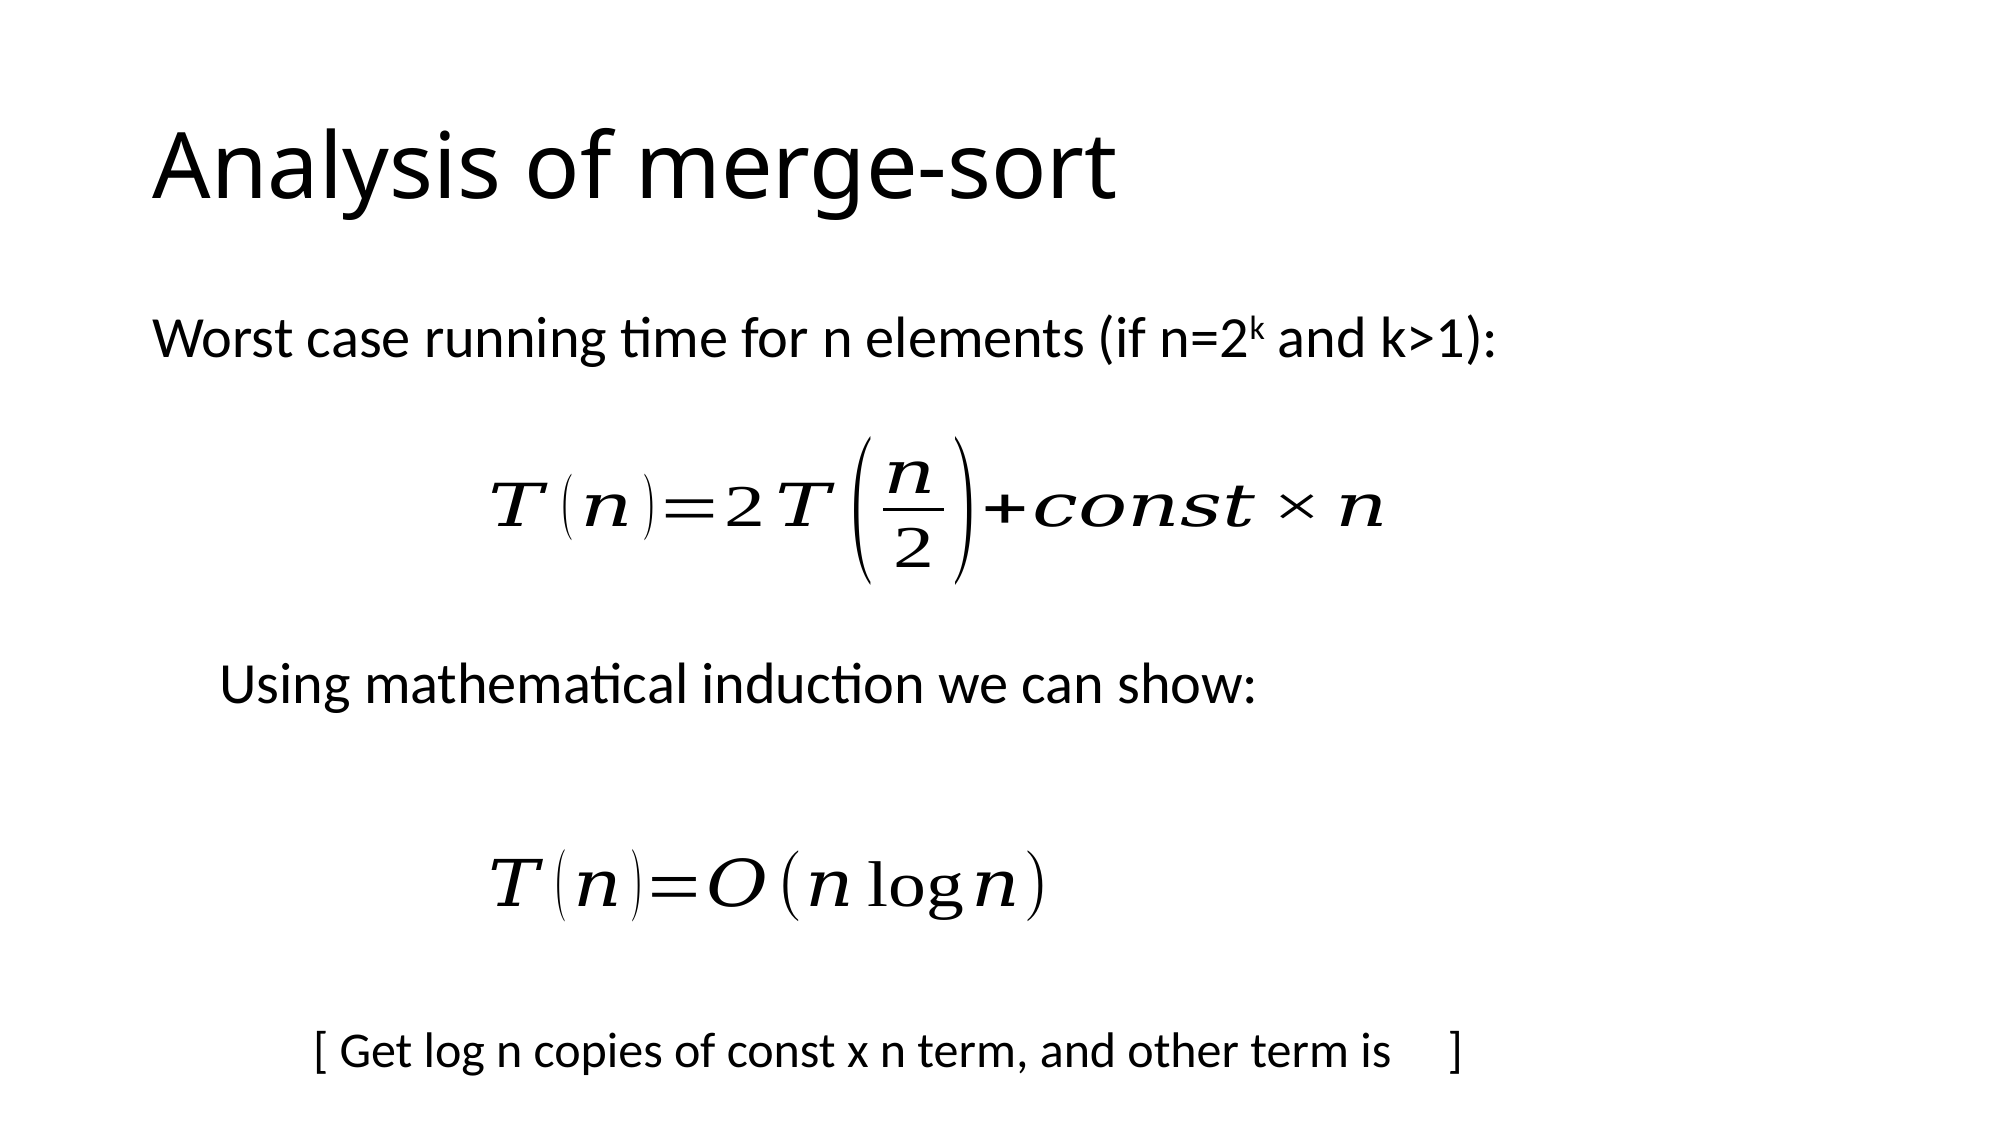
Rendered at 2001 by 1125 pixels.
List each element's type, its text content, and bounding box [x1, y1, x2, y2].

list Worst case running time for n elements (if n=2k and k>1): [137, 299, 1756, 412]
title Analysis of merge-sort [137, 59, 1863, 278]
text_box Using mathematical induction we can show: [204, 638, 1274, 724]
